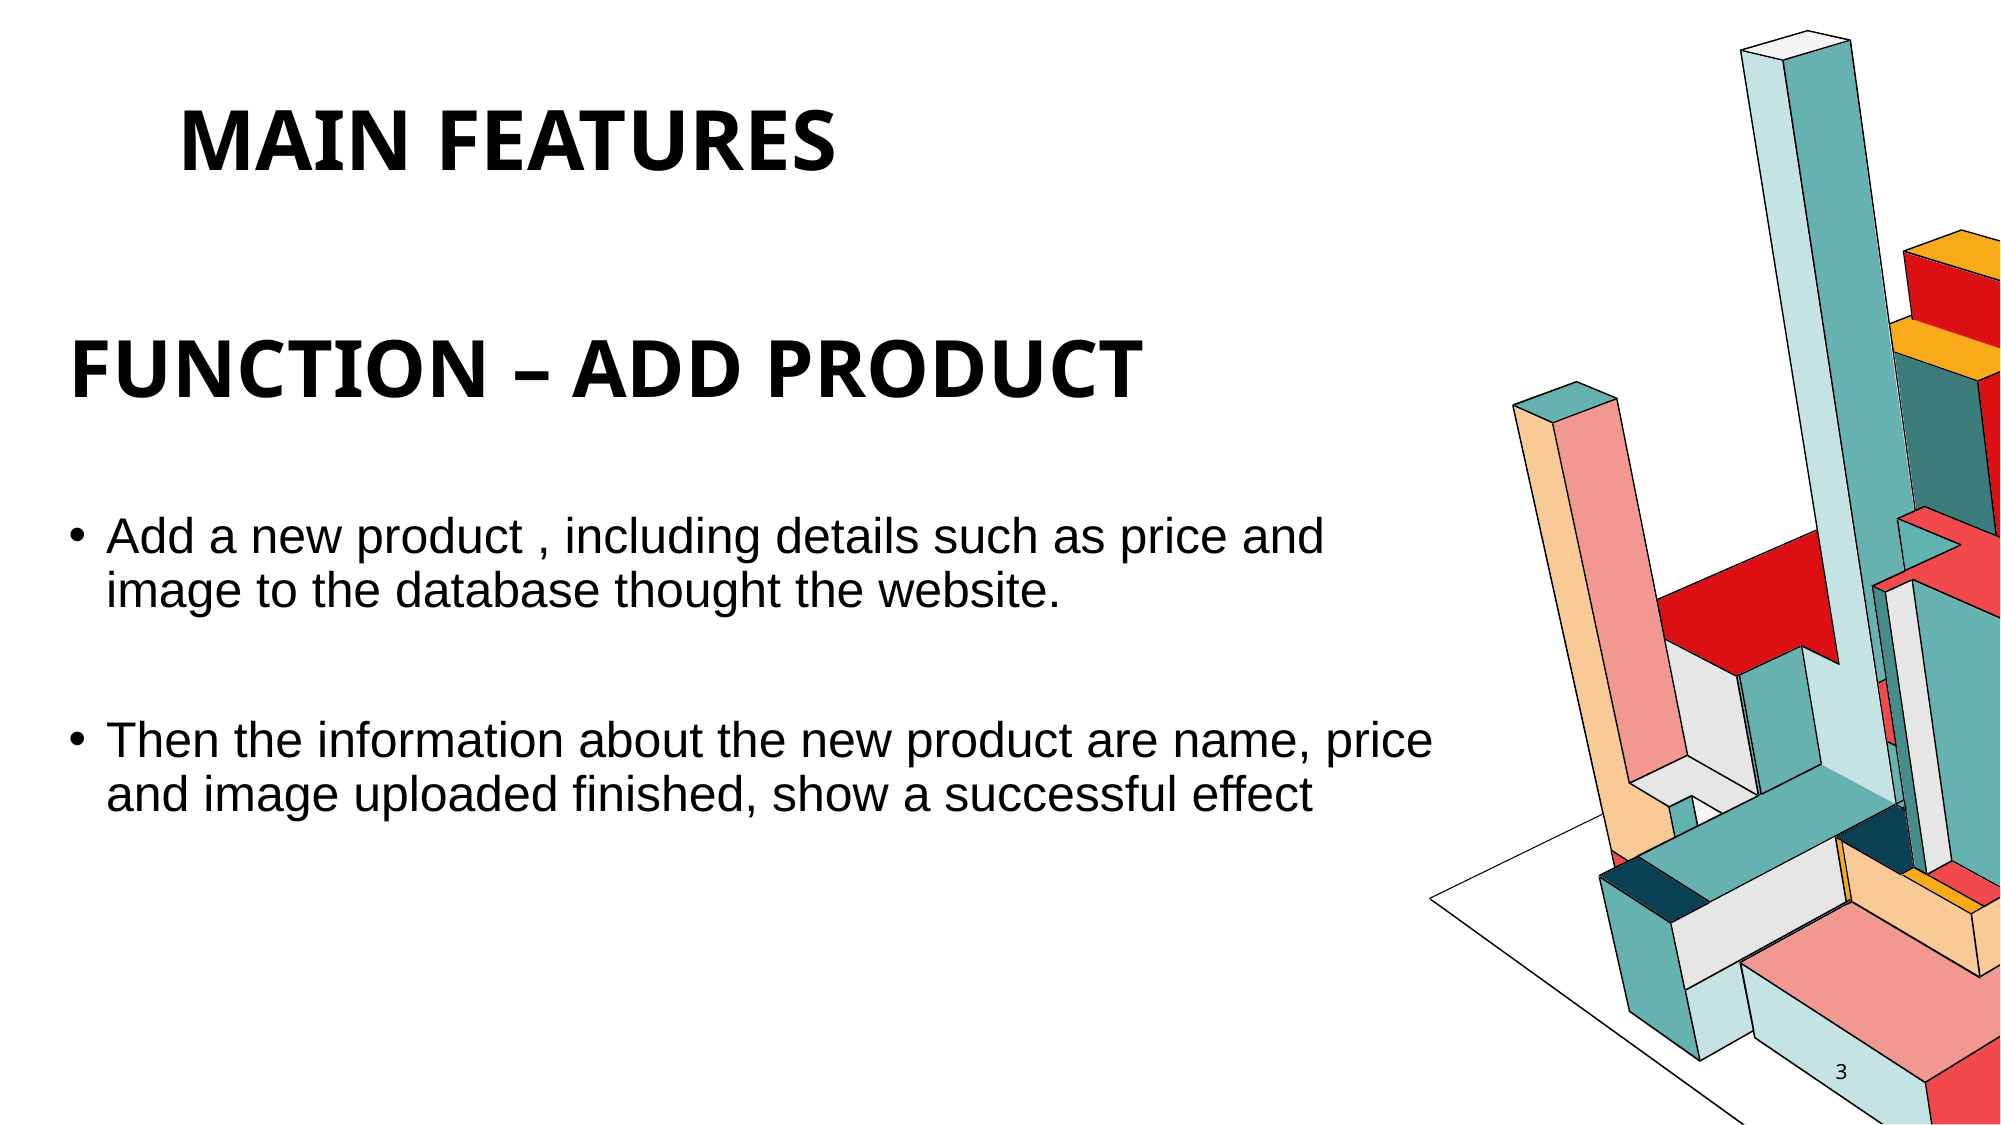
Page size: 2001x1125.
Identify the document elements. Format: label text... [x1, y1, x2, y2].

text_box MAIN FEATURES [162, 84, 1888, 303]
title Function – Add Product [53, 263, 1644, 481]
slide_number 3 [1464, 1042, 1863, 1103]
text_box Add a new product , including details such as price and image to the database thought the website. Then the information about the new product are name, price and image uploaded finished, show a successful effect [53, 503, 1464, 1125]
